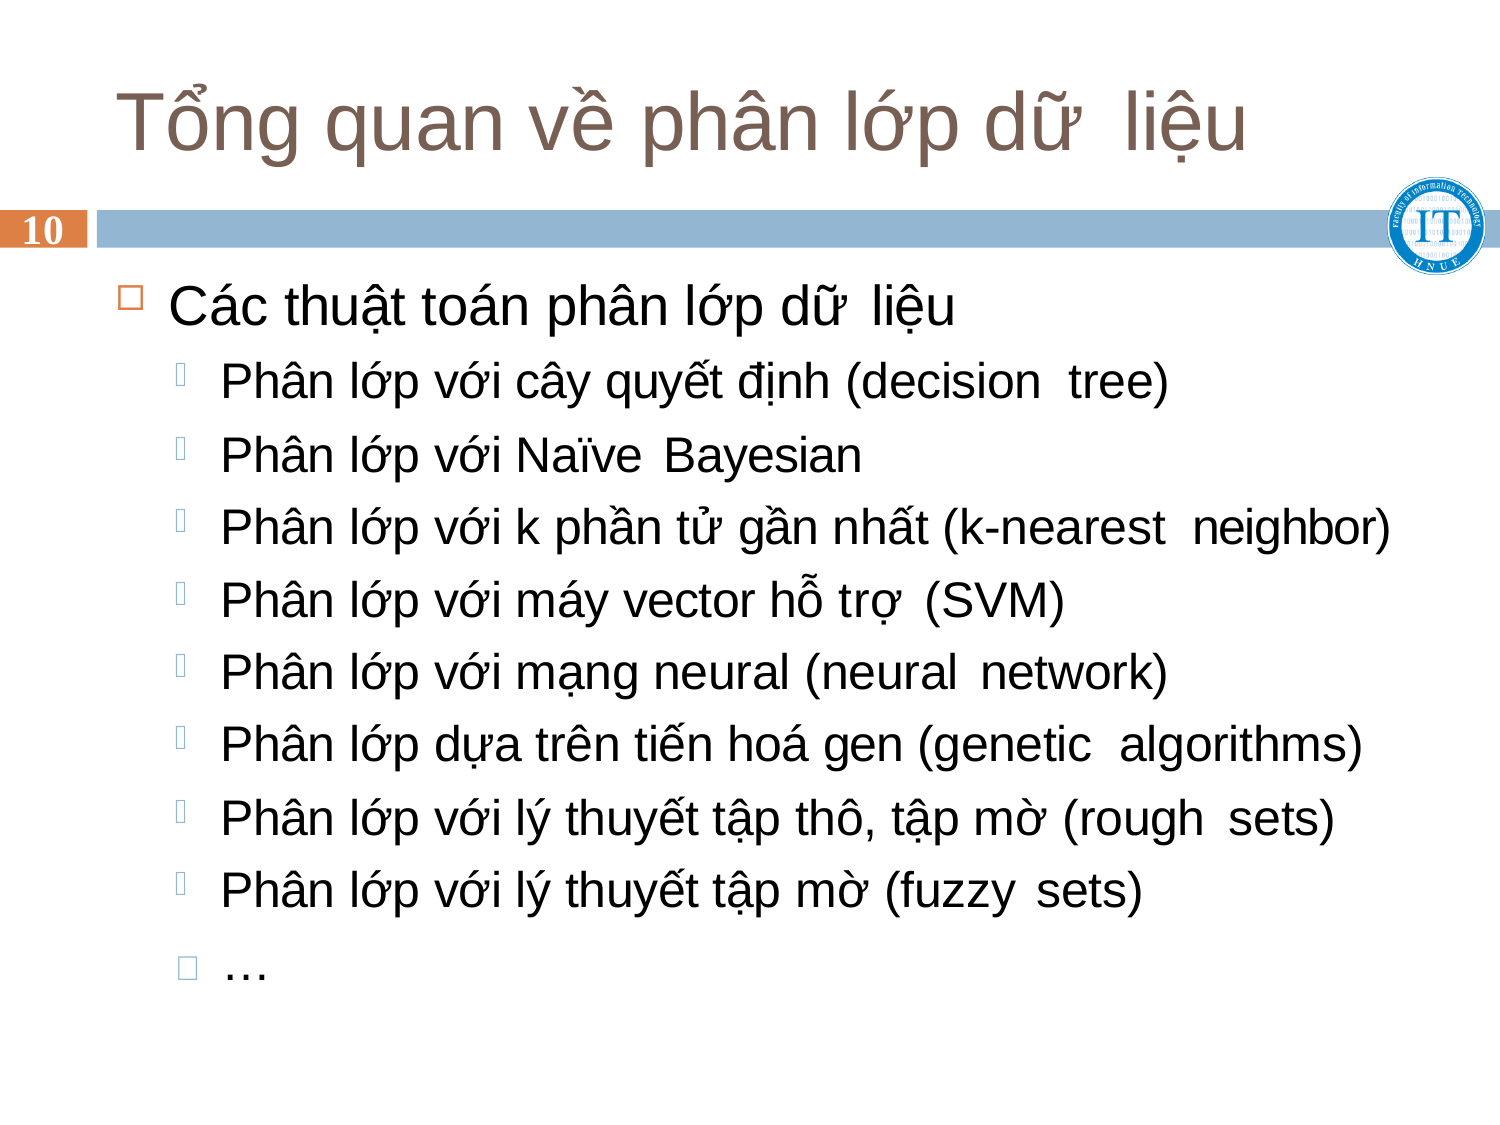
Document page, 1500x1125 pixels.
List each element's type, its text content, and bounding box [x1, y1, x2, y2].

picture [1381, 169, 1486, 275]
text_box 10 Các thuật toán phân lớp dữ liệu Phân lớp với cây quyết định (decision tree) Phân lớp với Naïve Bayesian Phân lớp với k phần tử gần nhất (k-nearest neighbor) Phân lớp với máy vector hỗ trợ (SVM) Phân lớp với mạng neural (neural network) Phân lớp dựa trên tiến hoá gen (genetic algorithms) Phân lớp với lý thuyết tập thô, tập mờ (rough sets) Phân lớp với lý thuyết tập mờ (fuzzy sets)  … [19, 188, 1403, 991]
title Tổng quan về phân lớp dữ liệu [113, 65, 1254, 188]
